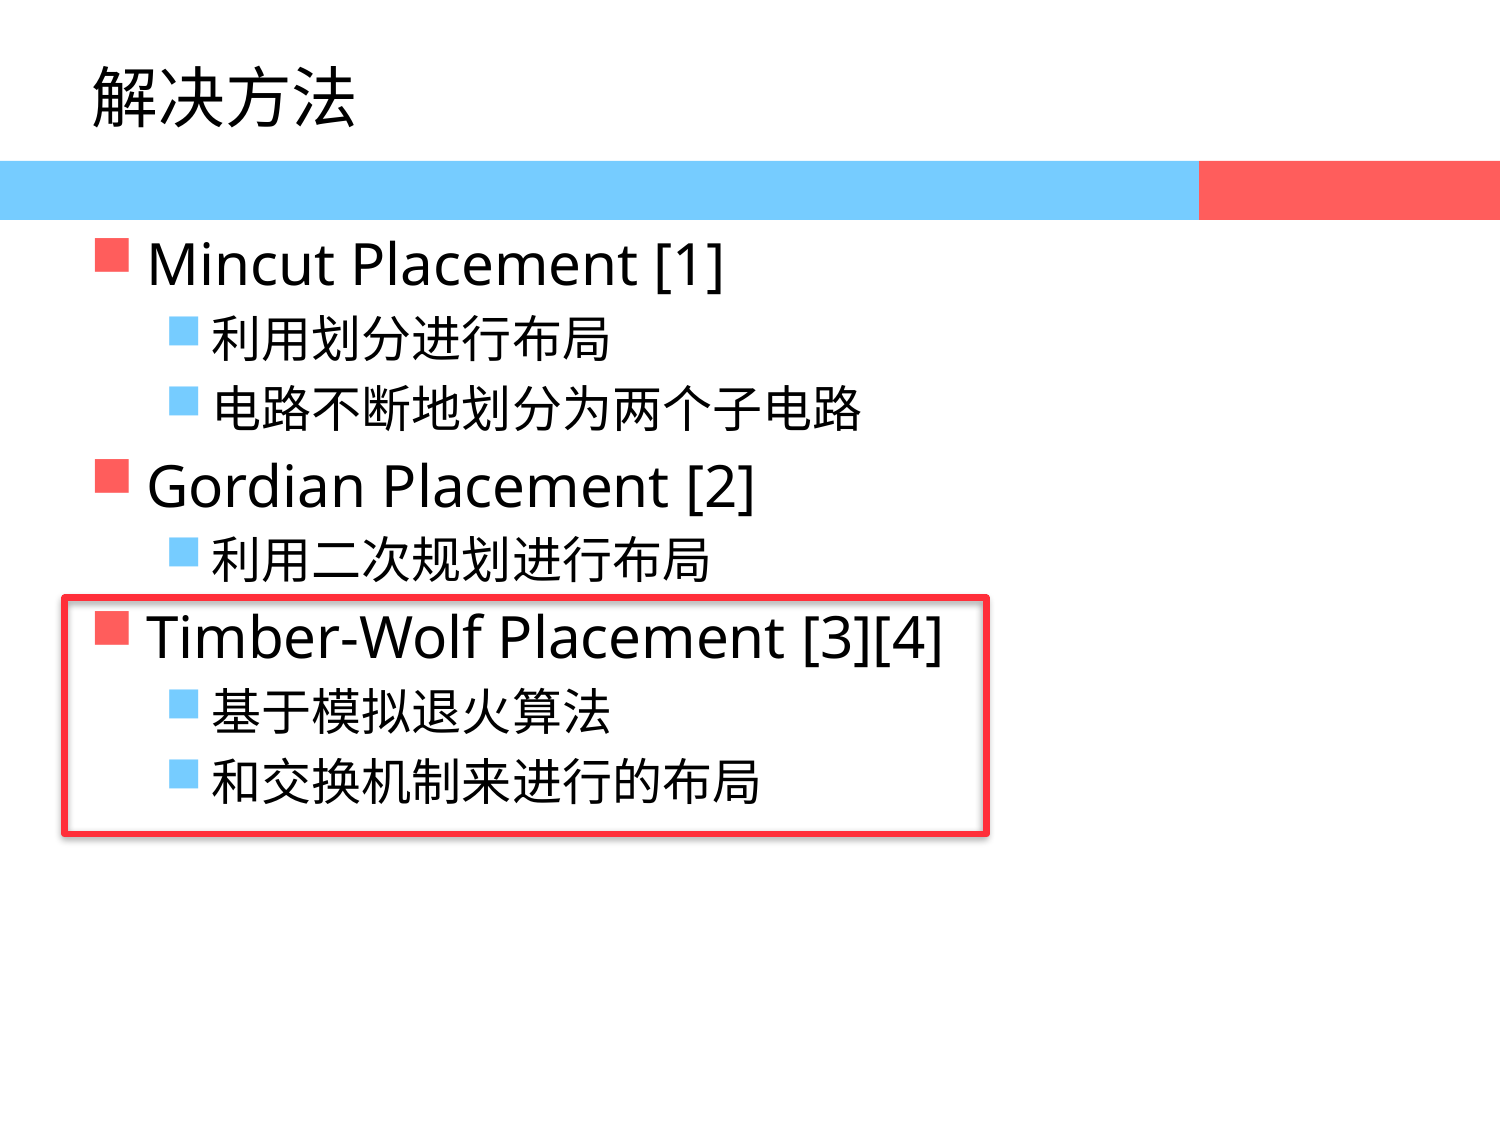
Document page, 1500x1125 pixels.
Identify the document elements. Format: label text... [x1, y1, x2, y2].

list Mincut Placement [1] 利用划分进行布局 电路不断地划分为两个子电路 Gordian Placement [2] 利用二次规划进行布局 Timber-Wolf Placement [3][4] 基于模拟退火算法 和交换机制来进行的布局 [75, 219, 1400, 1005]
text_box [64, 597, 987, 835]
title 解决方法 [76, 30, 1390, 161]
